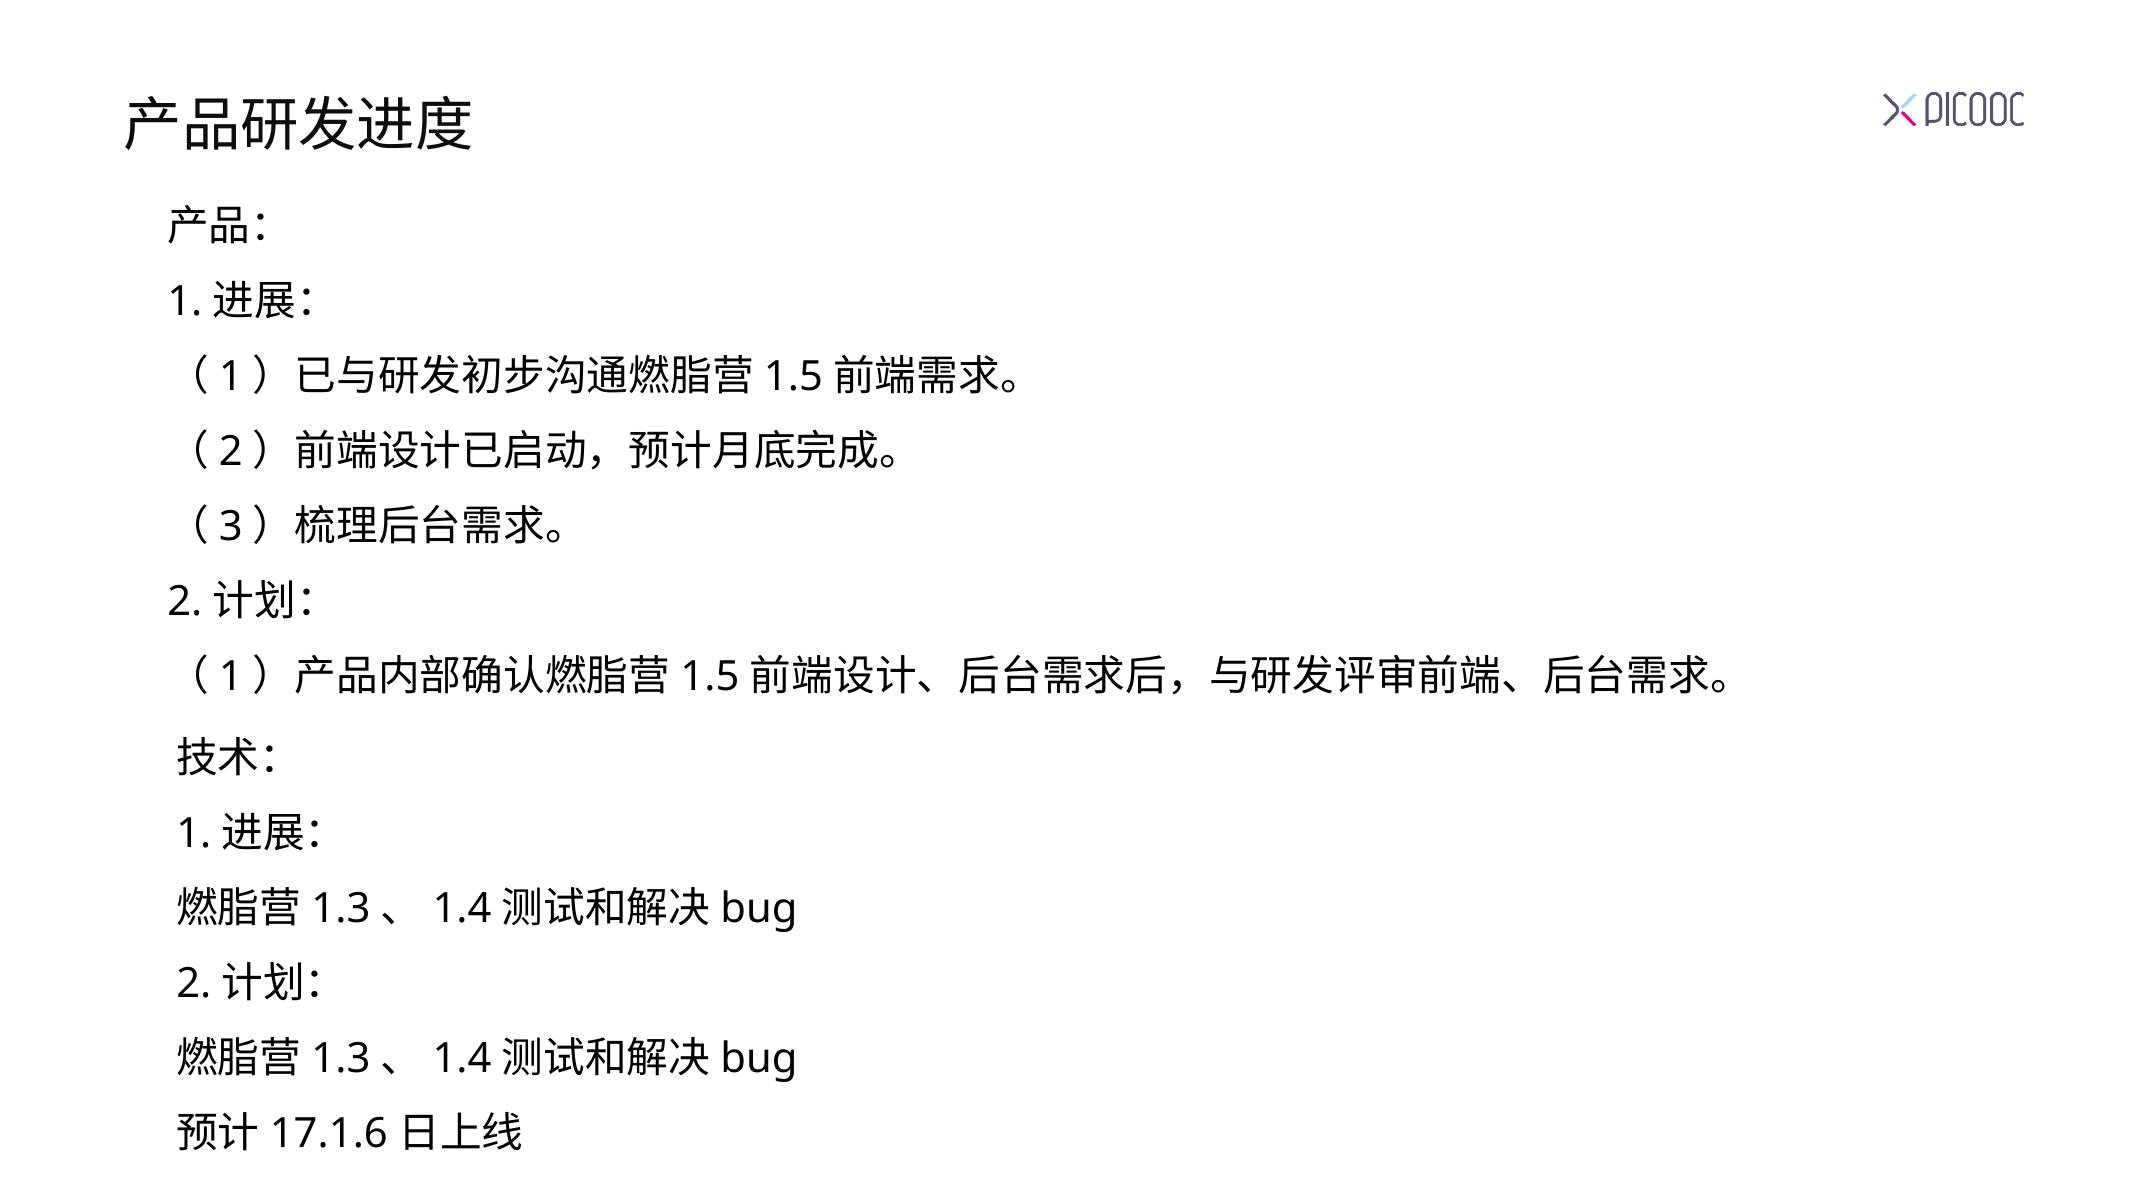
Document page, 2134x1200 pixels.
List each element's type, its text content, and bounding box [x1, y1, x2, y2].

text_box 技术： 1.进展： 燃脂营1.3、1.4测试和解决bug 2.计划： 燃脂营1.3、1.4测试和解决bug 预计17.1.6日上线 [161, 698, 2016, 1164]
text_box 产品： 1.进展： （1）已与研发初步沟通燃脂营1.5前端需求。 （2）前端设计已启动，预计月底完成。 （3）梳理后台需求。 2.计划： （1）产品内部确认燃脂营1.5前端设计、后台需求后，与研发评审前端、后台需求。 [152, 166, 2007, 707]
picture [1883, 92, 2024, 126]
text_box 产品研发进度 [108, 79, 489, 165]
